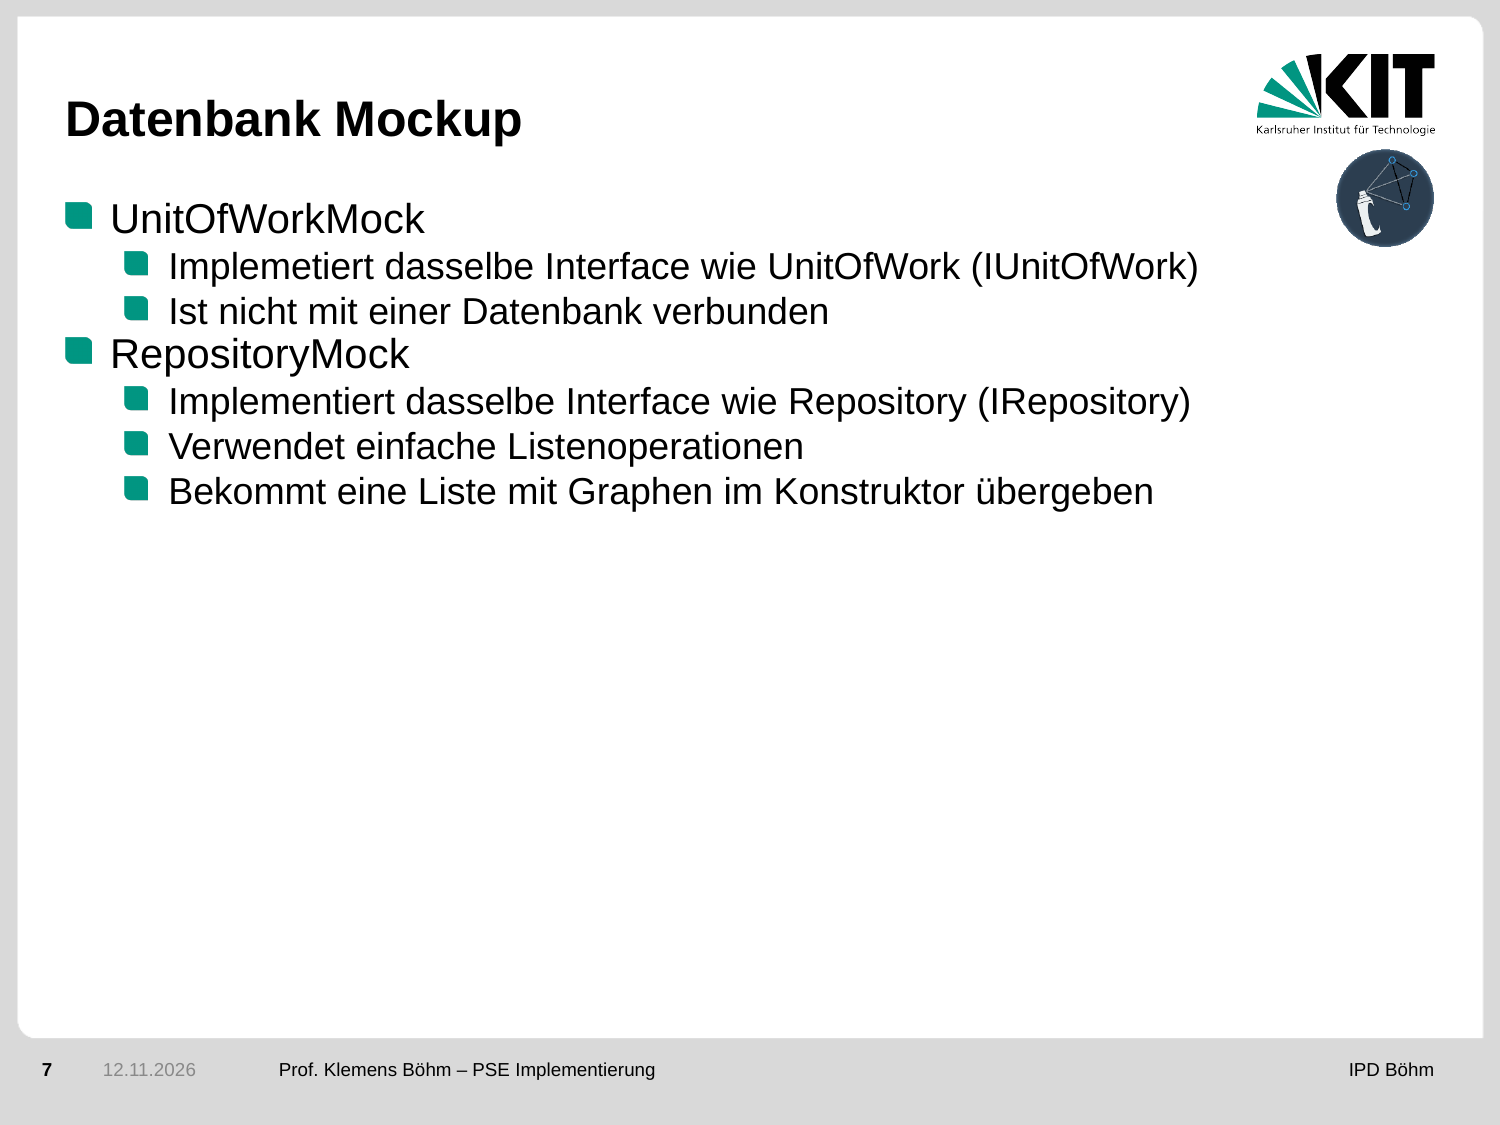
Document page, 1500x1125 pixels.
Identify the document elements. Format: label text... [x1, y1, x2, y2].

text_box UnitOfWorkMock Implemetiert dasselbe Interface wie UnitOfWork (IUnitOfWork) Ist nicht mit einer Datenbank verbunden RepositoryMock Implementiert dasselbe Interface wie Repository (IRepository) Verwendet einfache Listenoperationen Bekommt eine Liste mit Graphen im Konstruktor übergeben [65, 197, 1435, 1002]
picture [0, 0, 1500, 1125]
text_box 15.03.2018 [102, 1057, 272, 1117]
text_box <Foliennummer> [41, 1057, 96, 1106]
text_box Datenbank Mockup [65, 64, 1192, 147]
